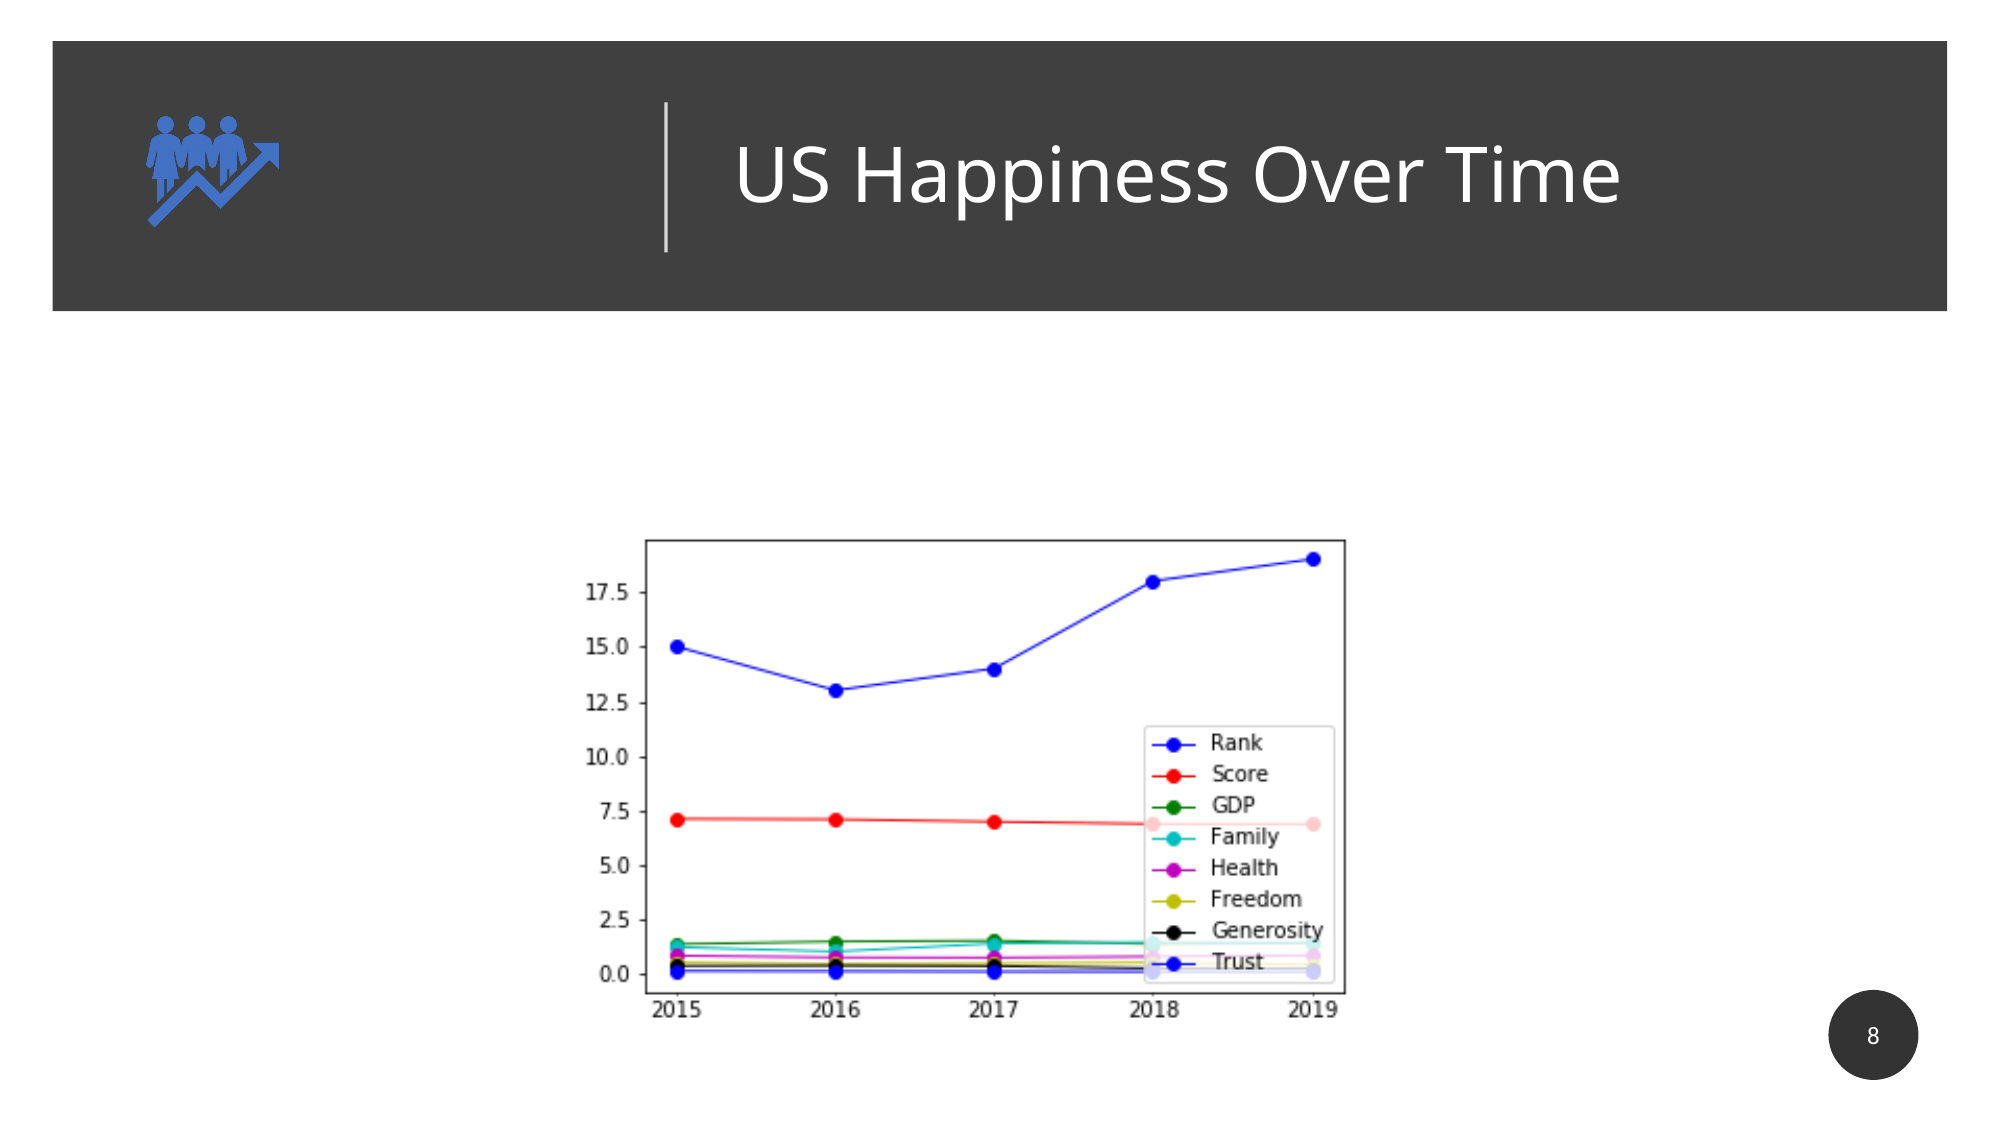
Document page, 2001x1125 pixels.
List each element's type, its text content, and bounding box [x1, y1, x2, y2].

text_box [52, 40, 1948, 312]
picture [533, 467, 1434, 1068]
picture [137, 93, 288, 244]
text_box 8 [1828, 989, 1919, 1080]
title US Happiness Over Time [718, 74, 1863, 282]
